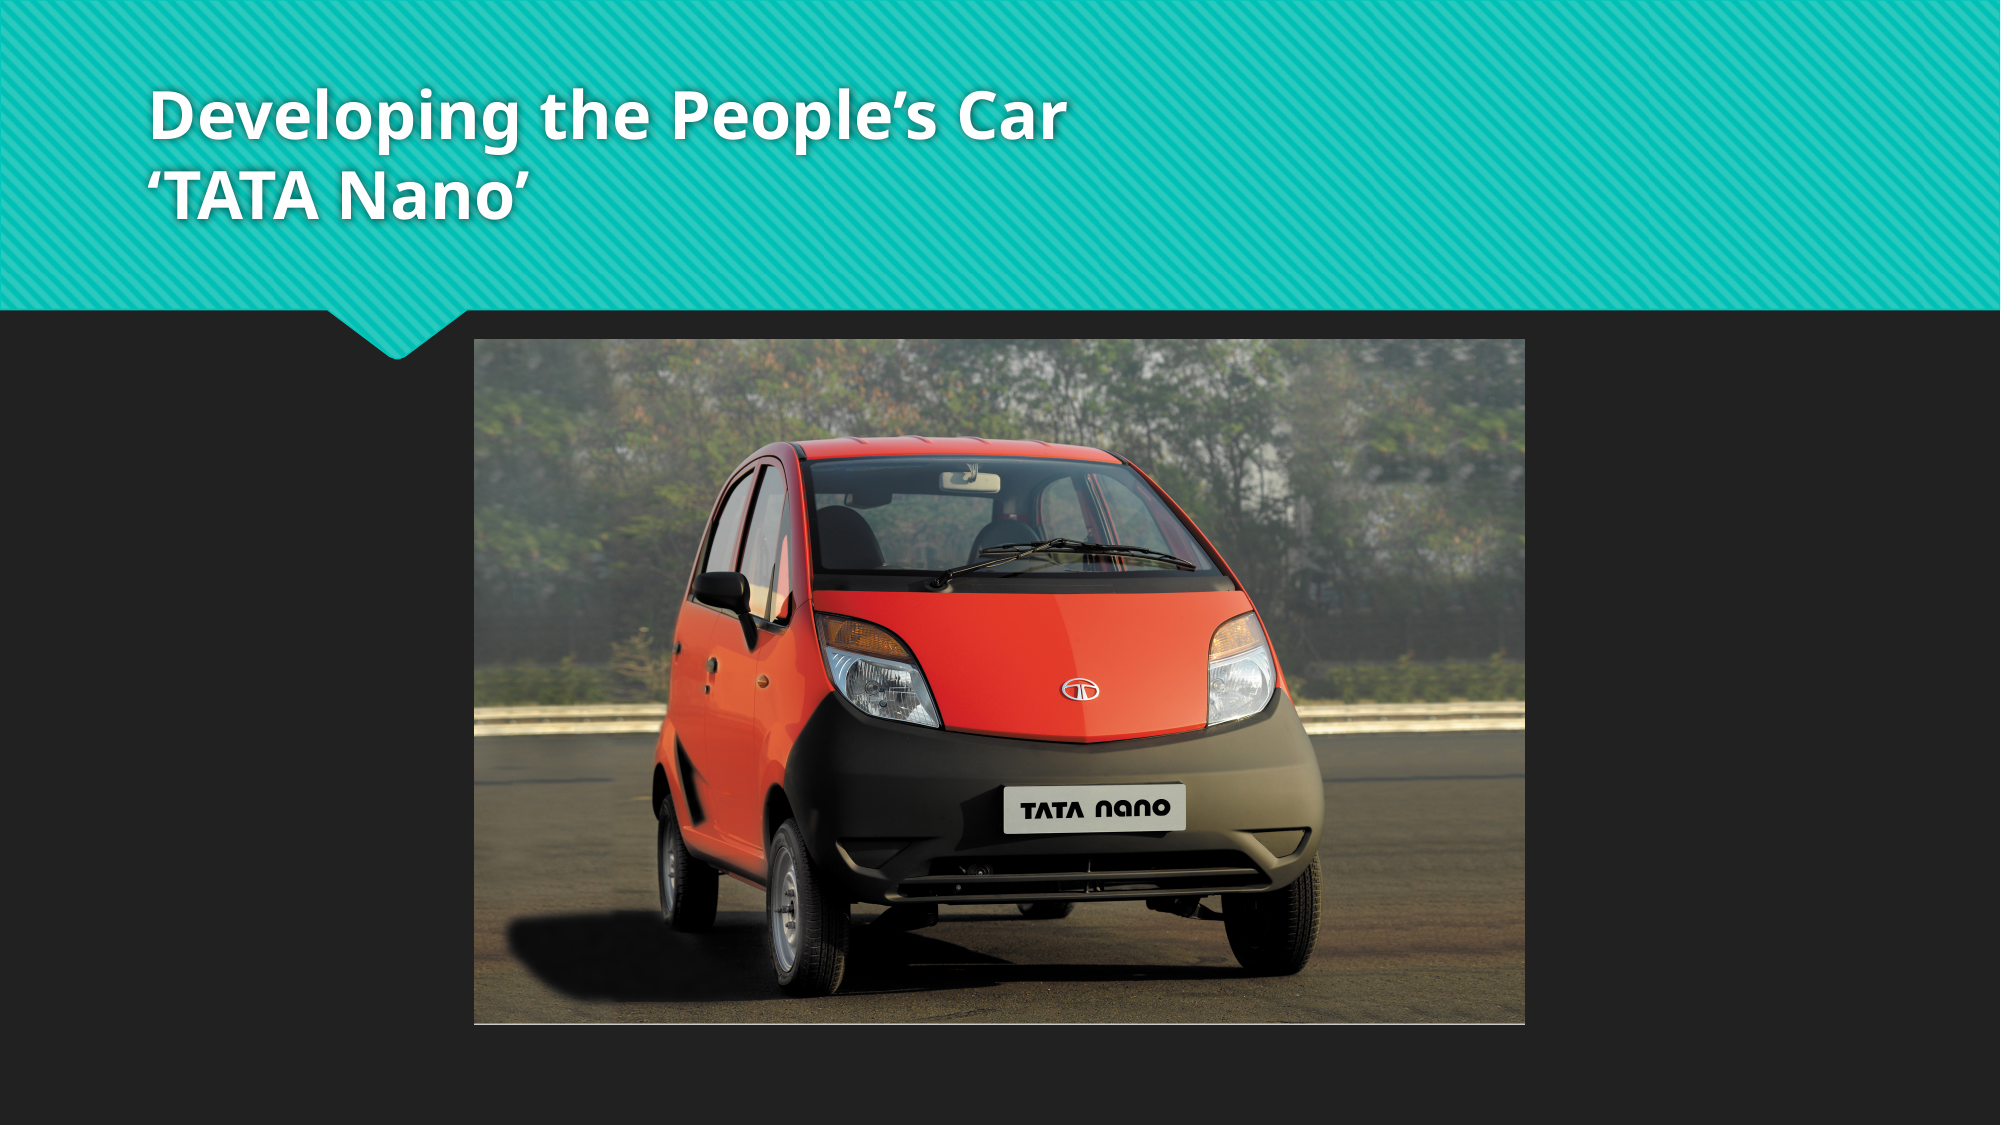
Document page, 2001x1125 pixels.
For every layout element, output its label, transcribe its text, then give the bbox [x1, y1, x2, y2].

picture [474, 339, 1526, 1025]
title Developing the People’s Car ‘TATA Nano’ [132, 73, 1868, 233]
